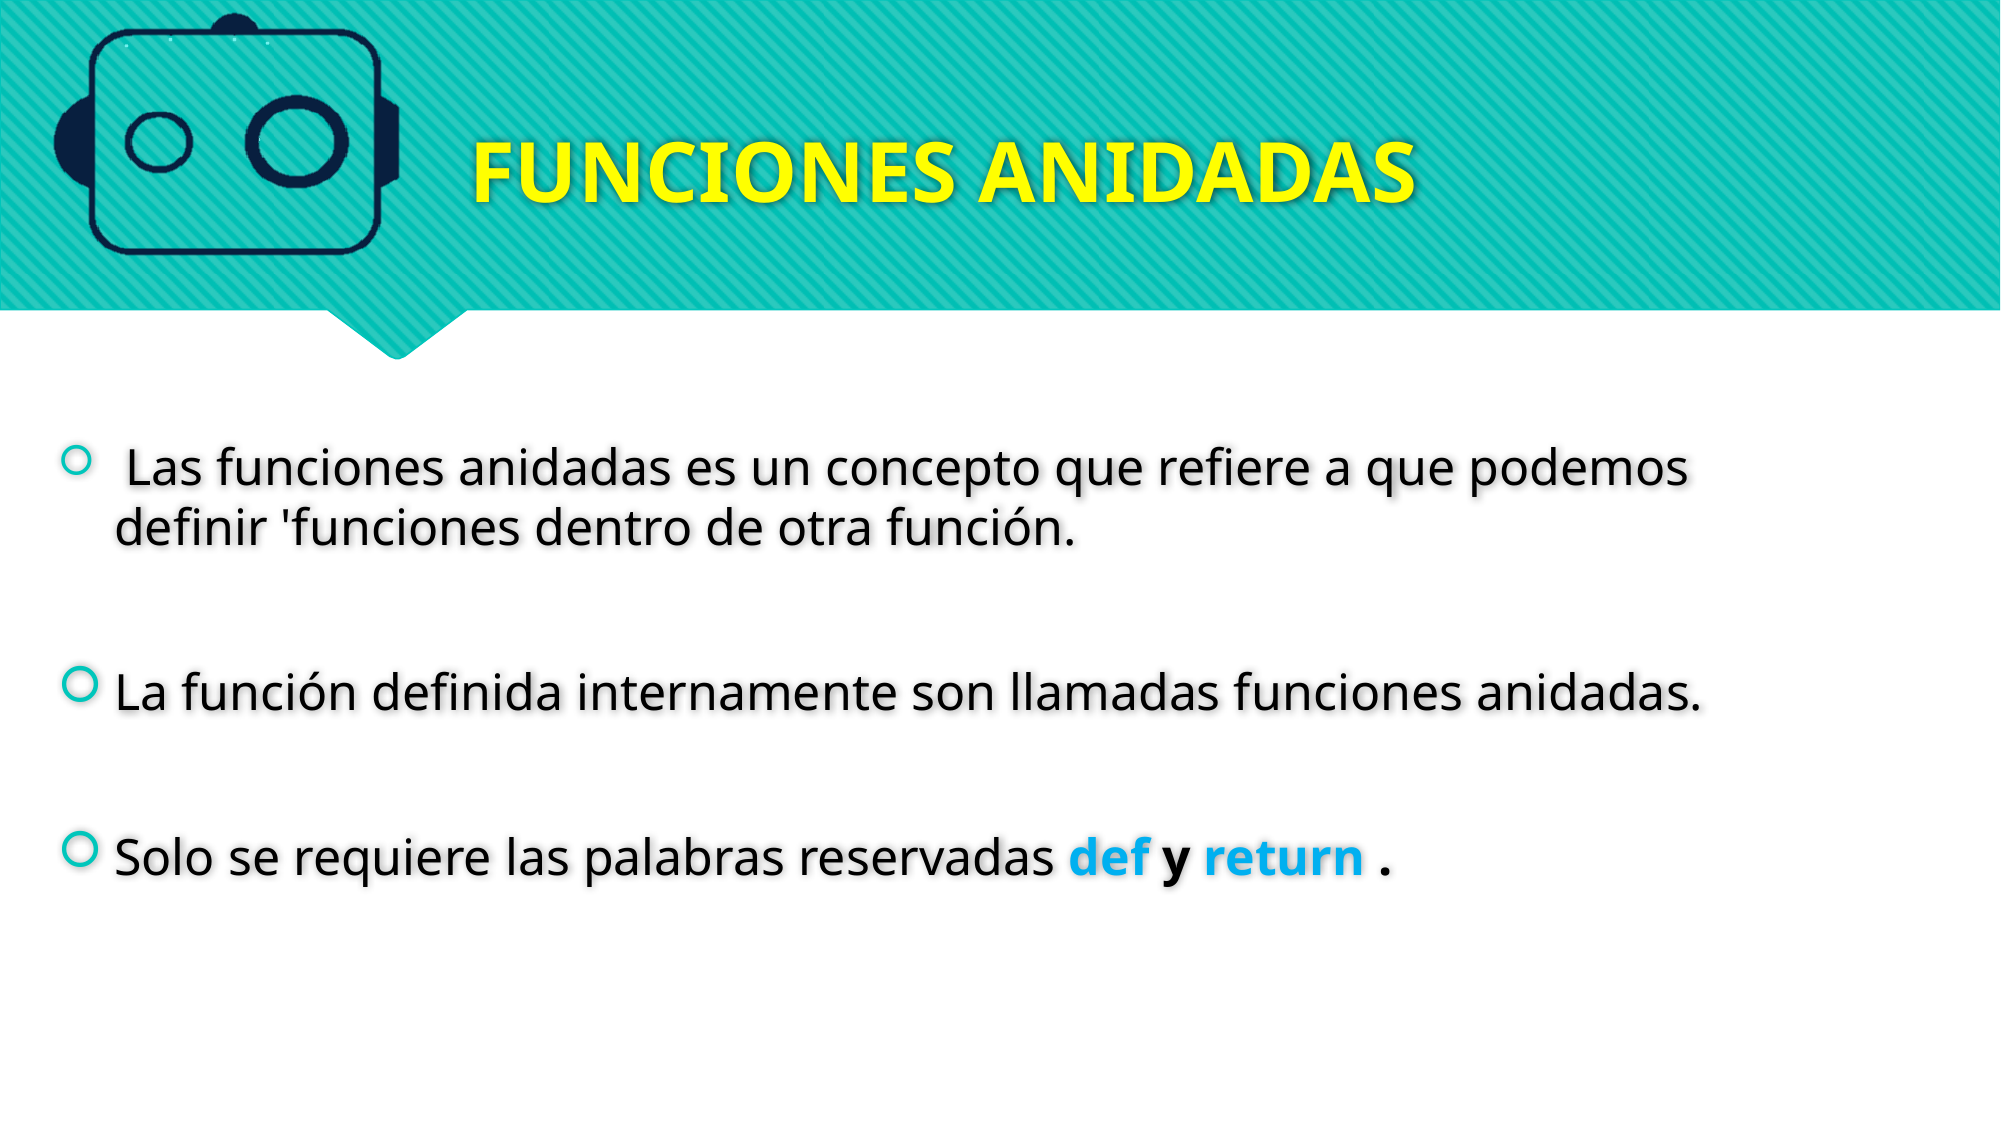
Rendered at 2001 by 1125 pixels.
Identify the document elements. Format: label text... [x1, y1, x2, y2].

title FUNCIONES ANIDADAS [445, 67, 1811, 227]
picture [0, 0, 445, 294]
list Las funciones anidadas es un concepto que refiere a que podemos definir 'funciones dentro de otra función. La función definida internamente son llamadas funciones anidadas. Solo se requiere las palabras reservadas def y return . [42, 360, 1866, 962]
